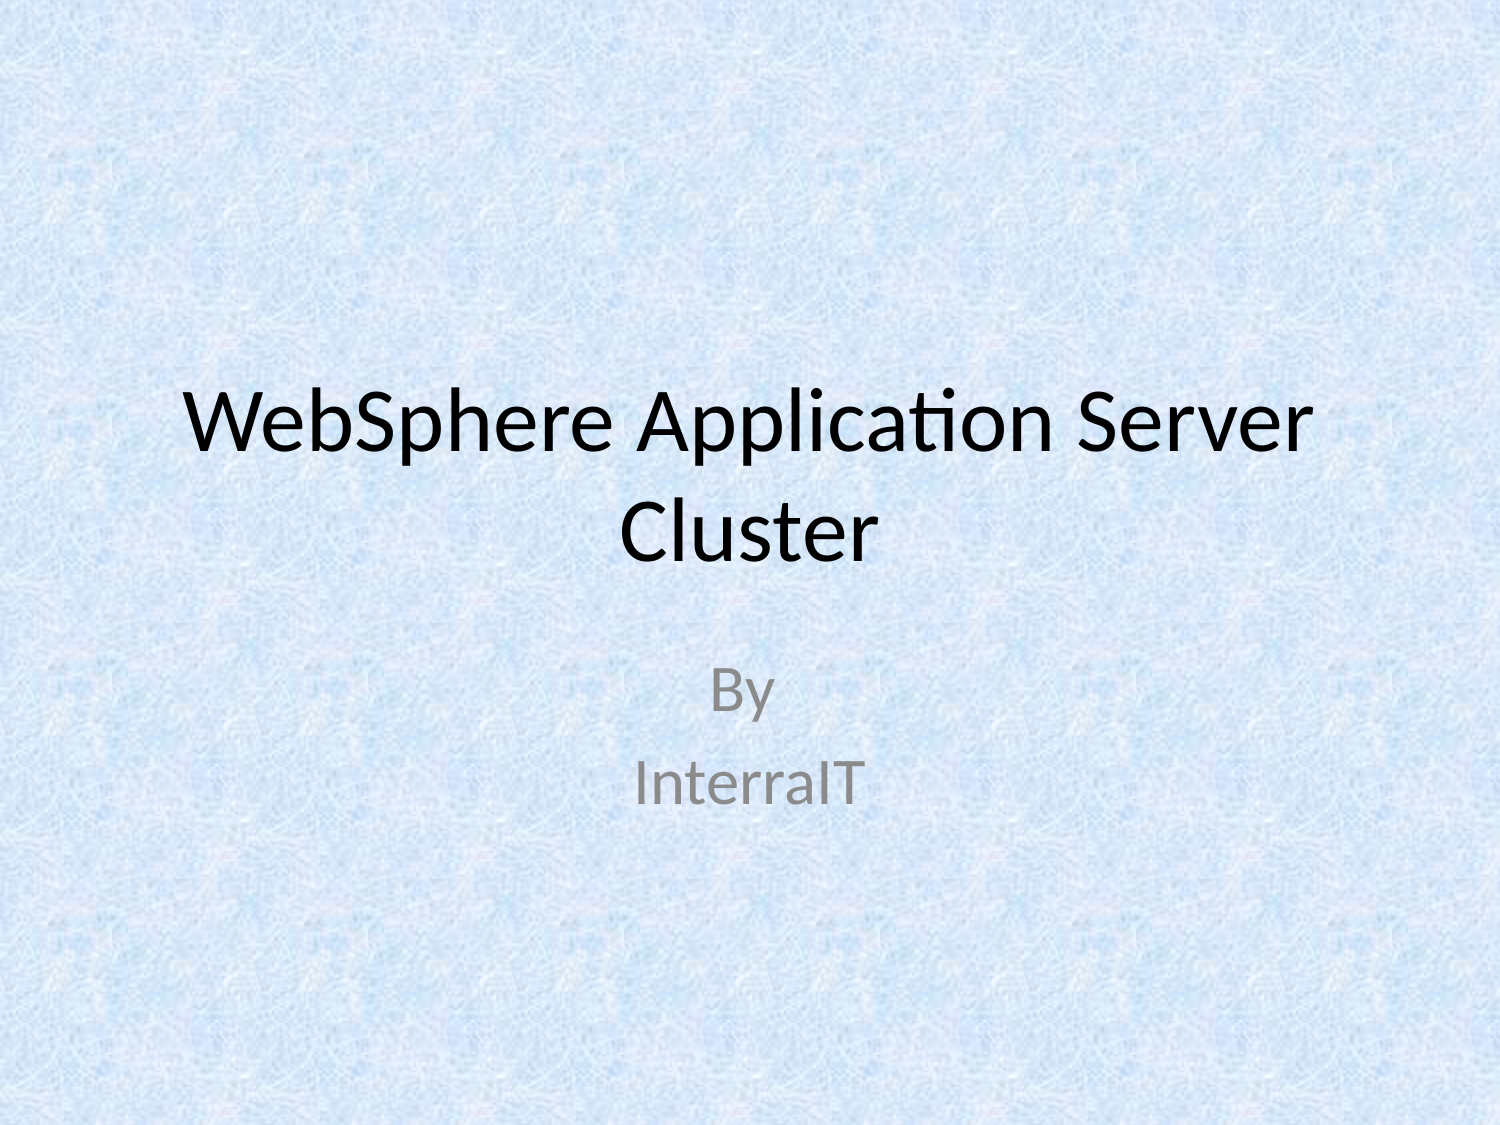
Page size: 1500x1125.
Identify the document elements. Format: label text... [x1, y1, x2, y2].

picture [0, 0, 1500, 1125]
title WebSphere Application Server Cluster [112, 349, 1388, 591]
subtitle By InterraIT [225, 637, 1275, 925]
